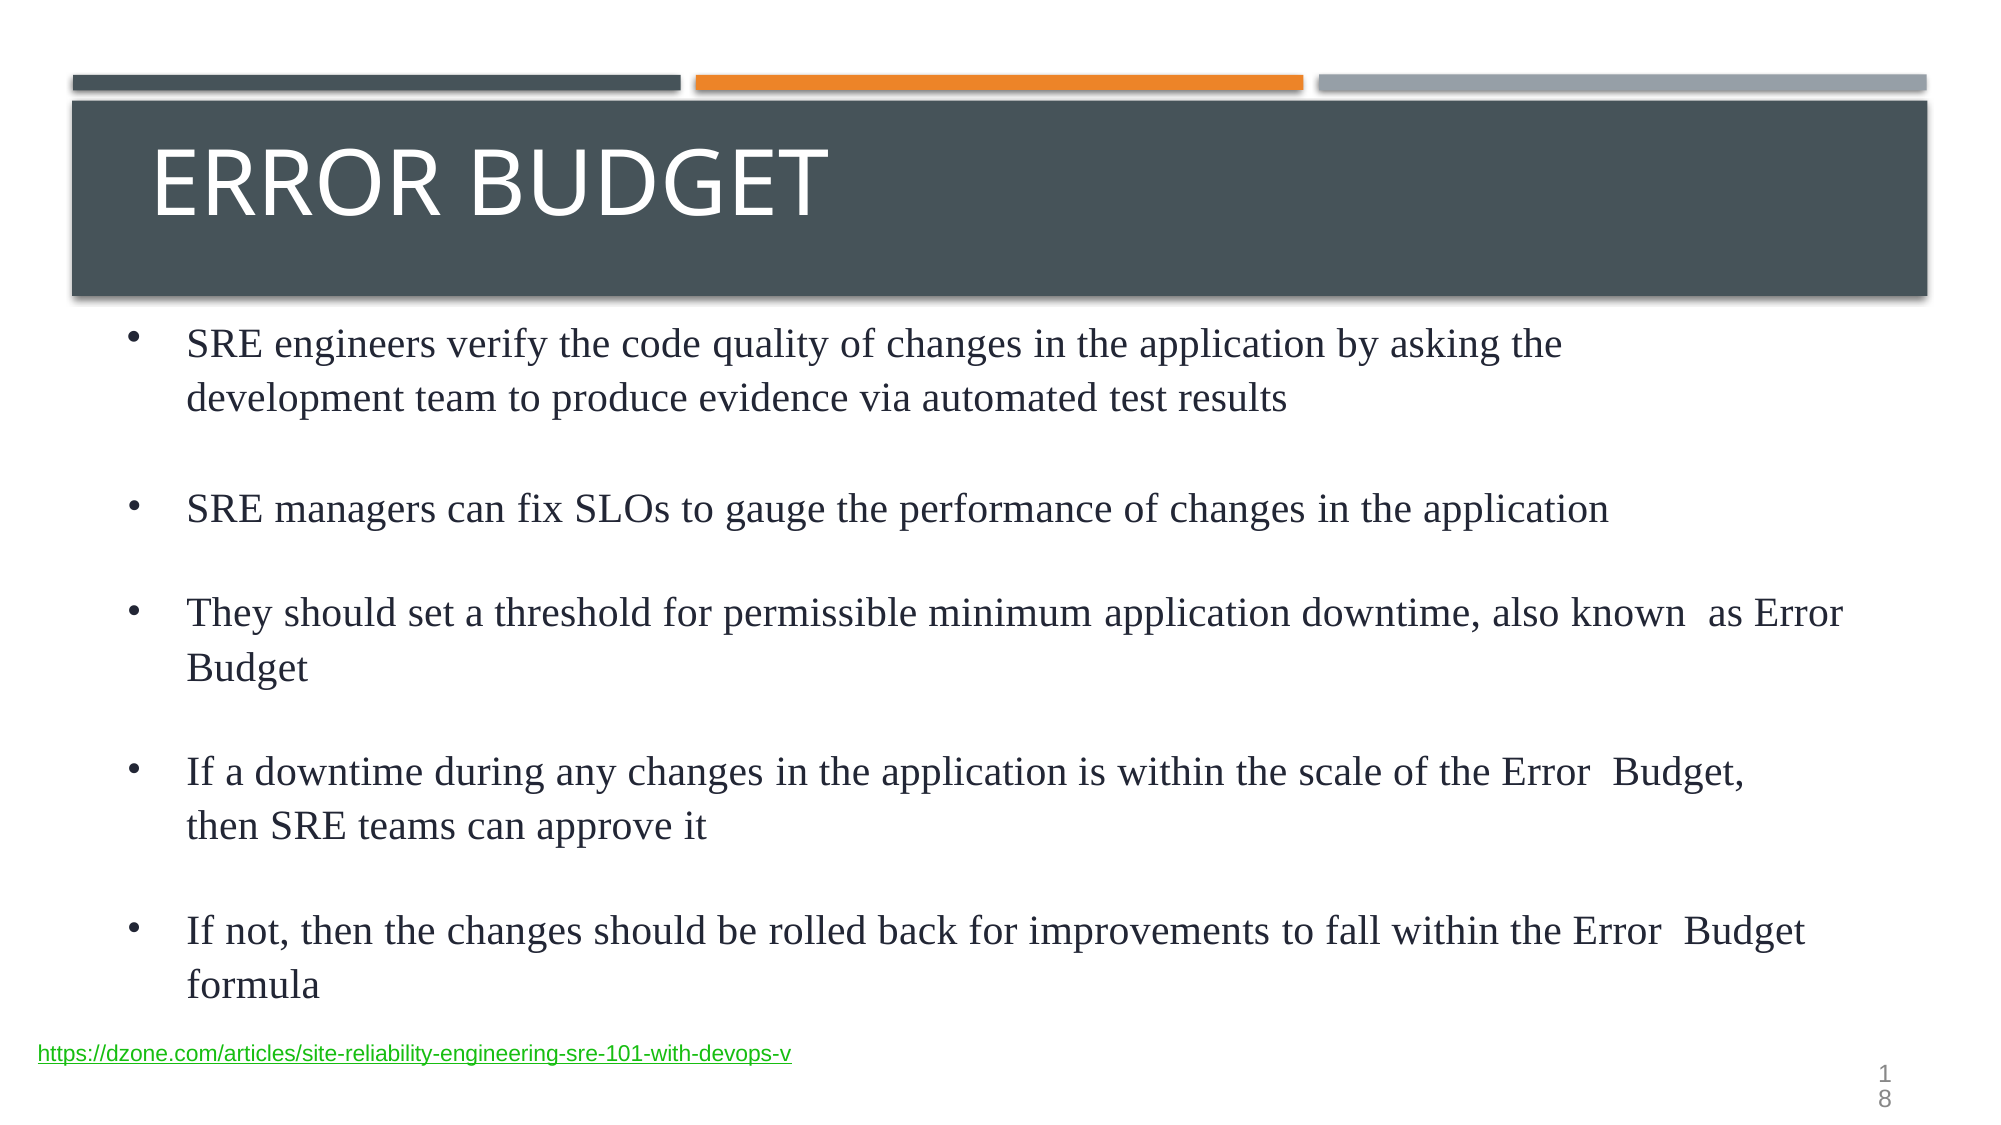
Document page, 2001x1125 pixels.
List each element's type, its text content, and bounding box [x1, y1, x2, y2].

title Error Budget [147, 43, 913, 234]
slide_number 18 [1871, 746, 1899, 1125]
text_box https://dzone.com/articles/site-reliability-engineering-sre-101-with-devops-v [35, 1038, 801, 1067]
text_box SRE engineers verify the code quality of changes in the application by asking the development team to produce evidence via automated test results SRE managers can fix SLOs to gauge the performance of changes in the application They should set a threshold for permissible minimum application downtime, also known as Error Budget If a downtime during any changes in the application is within the scale of the Error Budget, then SRE teams can approve it If not, then the changes should be rolled back for improvements to fall within the Error Budget formula [124, 305, 1872, 1007]
